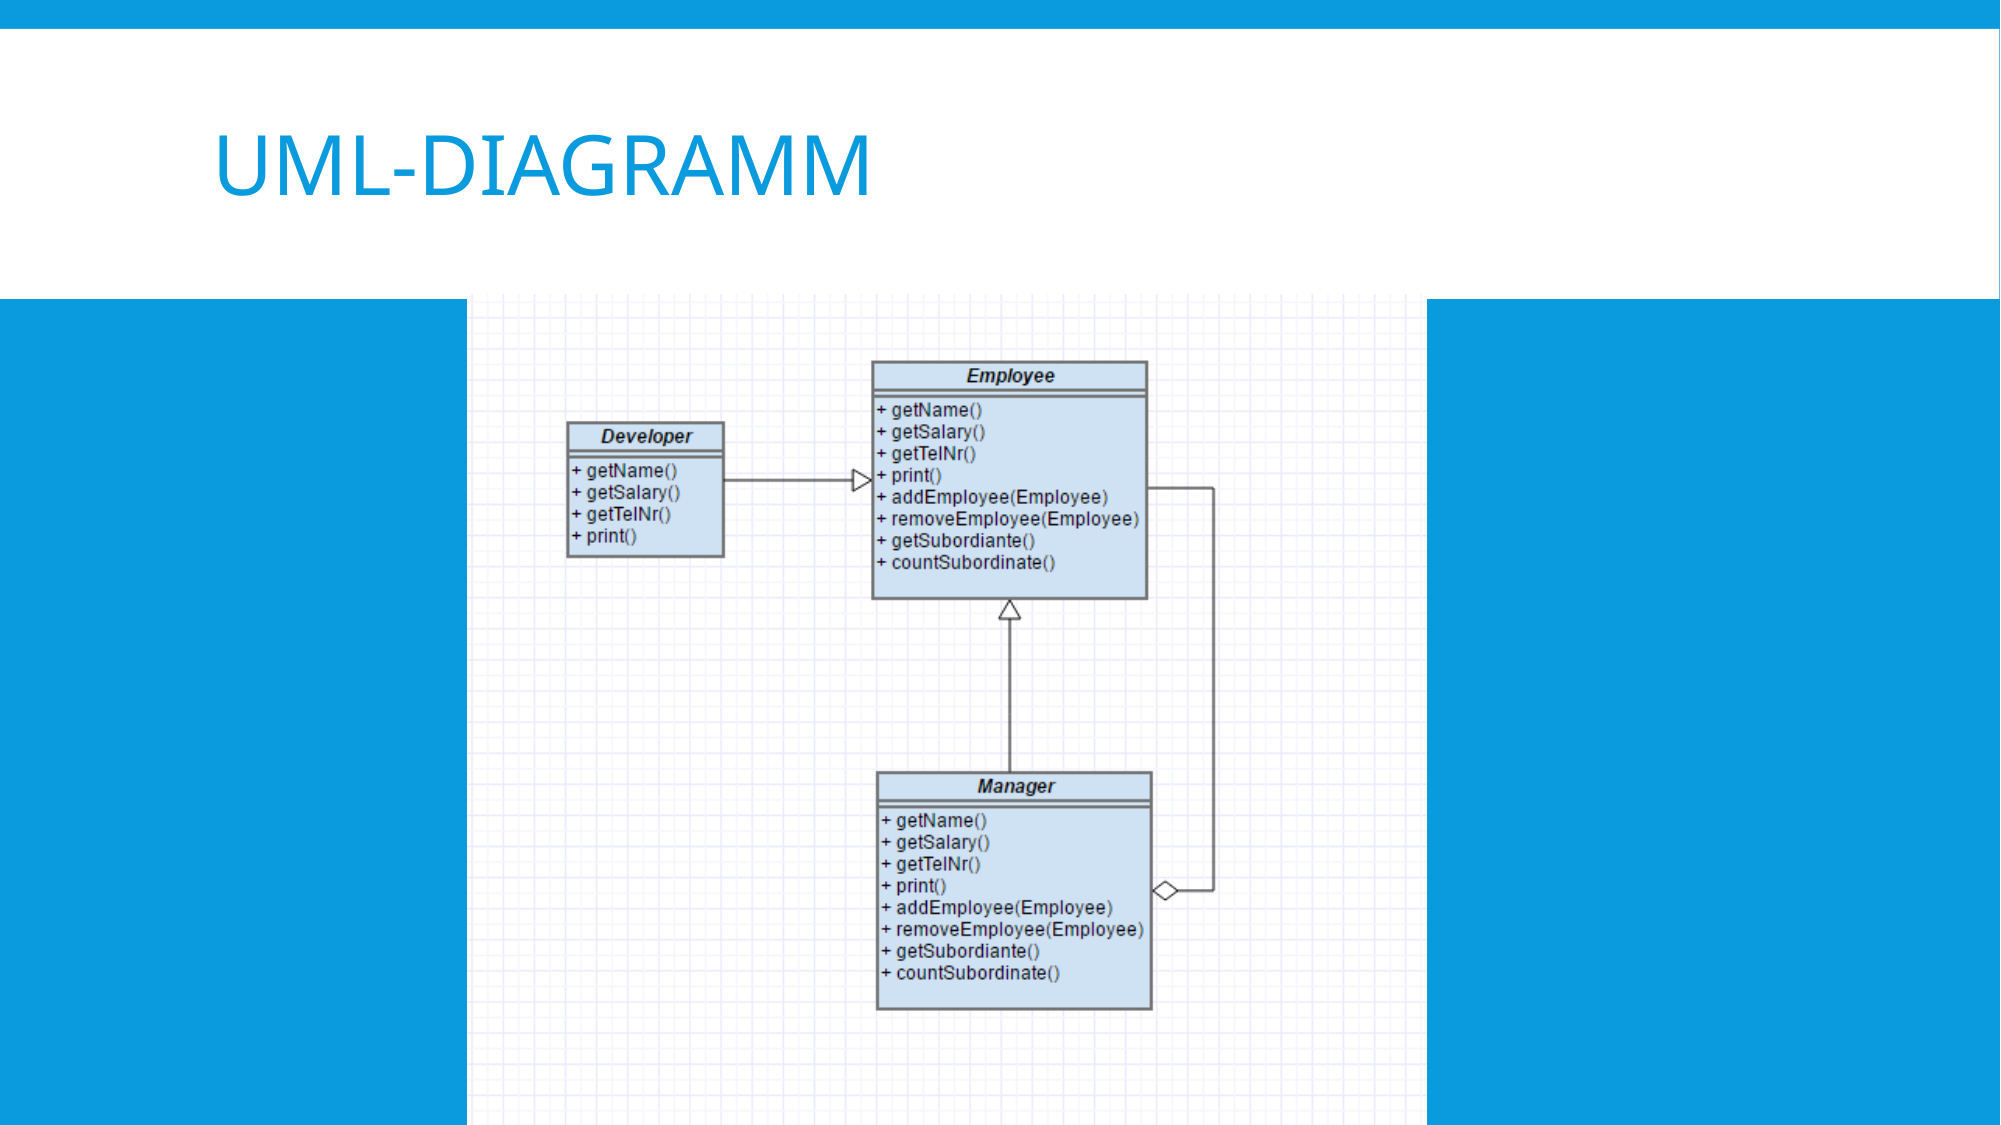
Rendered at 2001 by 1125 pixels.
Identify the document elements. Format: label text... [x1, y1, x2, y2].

title Uml-diagramm [197, 46, 1803, 295]
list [467, 293, 1427, 1125]
